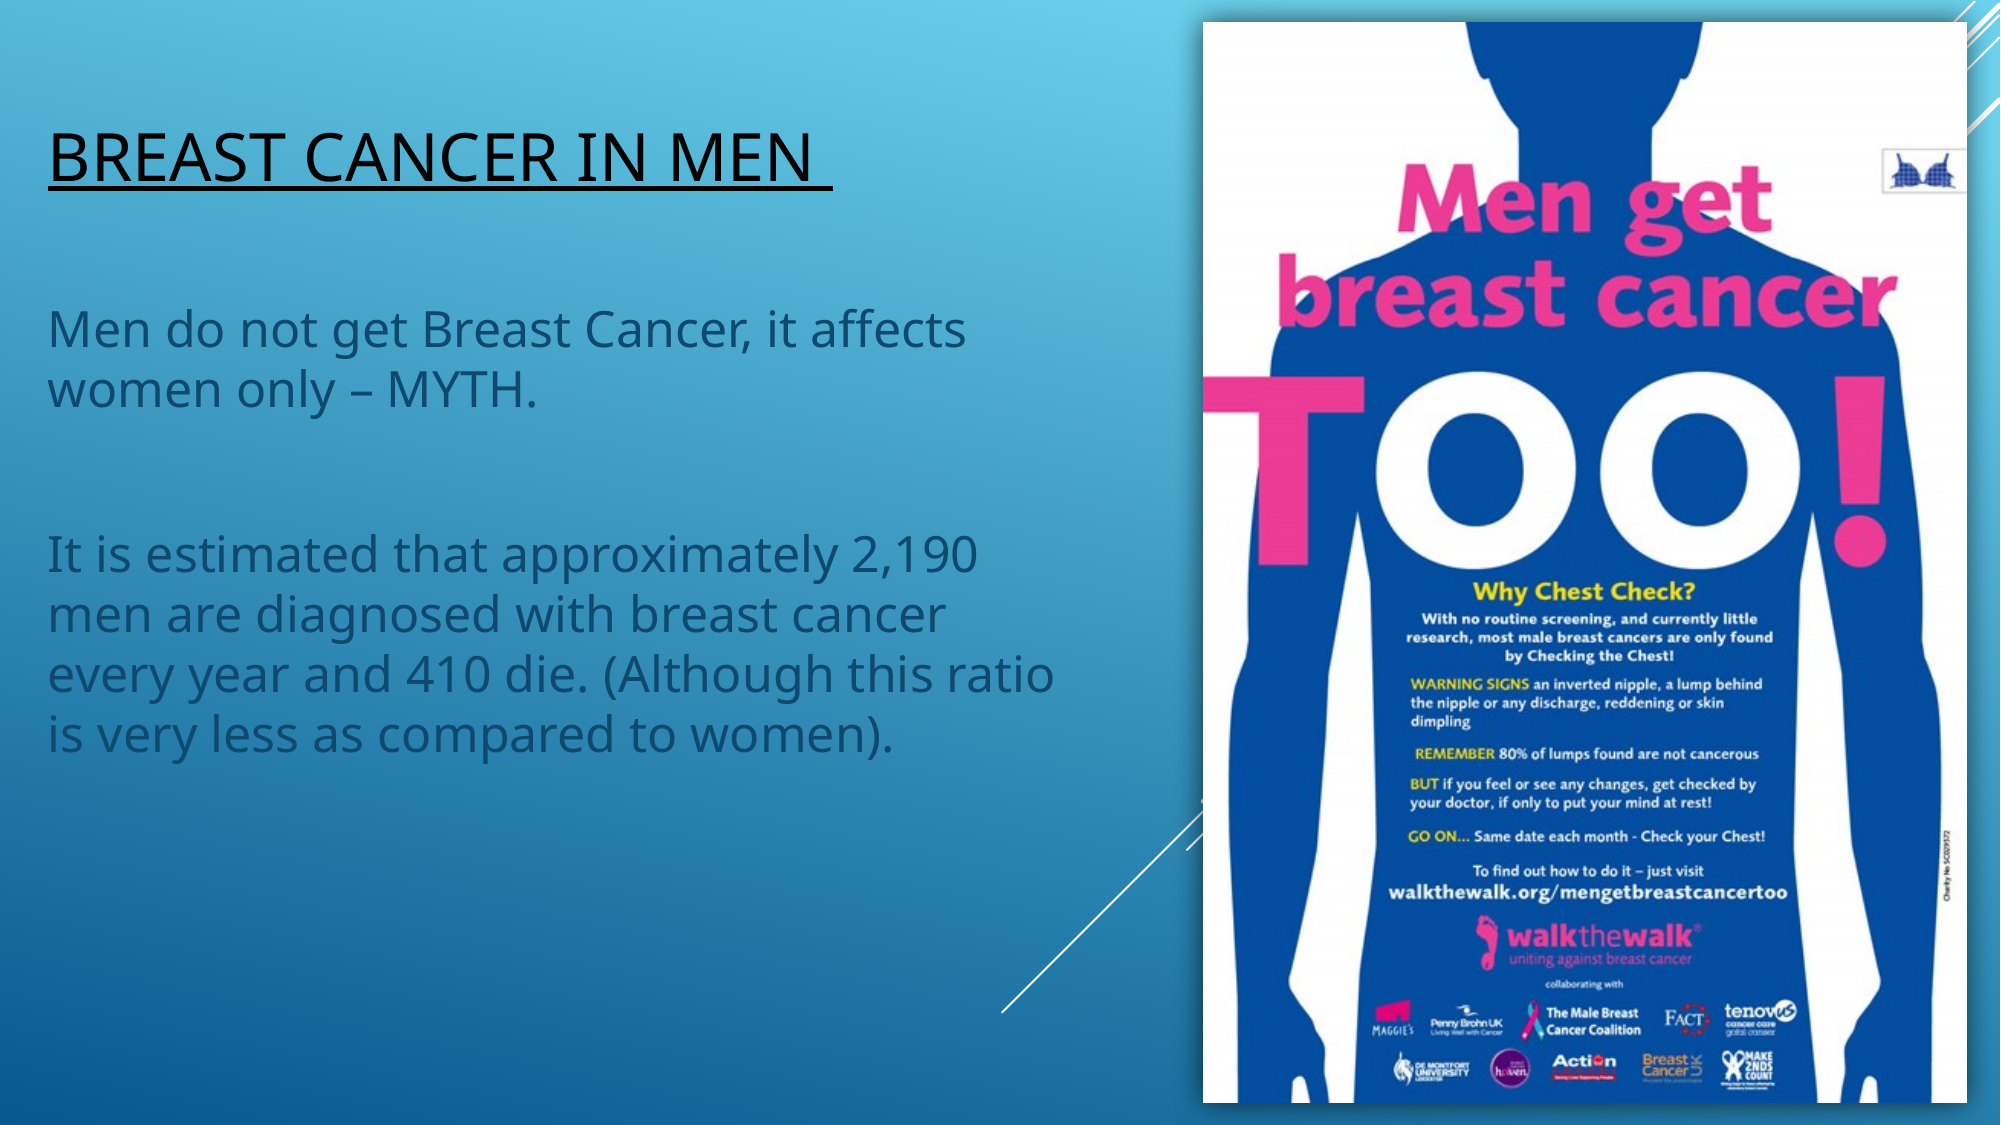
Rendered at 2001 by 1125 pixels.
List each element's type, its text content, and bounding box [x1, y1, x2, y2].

subtitle Men do not get Breast Cancer, it affects women only – MYTH. It is estimated that approximately 2,190 men are diagnosed with breast cancer every year and 410 die. (Although this ratio is very less as compared to women). [33, 290, 1083, 916]
picture [1203, 22, 1968, 1103]
text_box BREAST CANCER IN MEN [33, 107, 859, 202]
